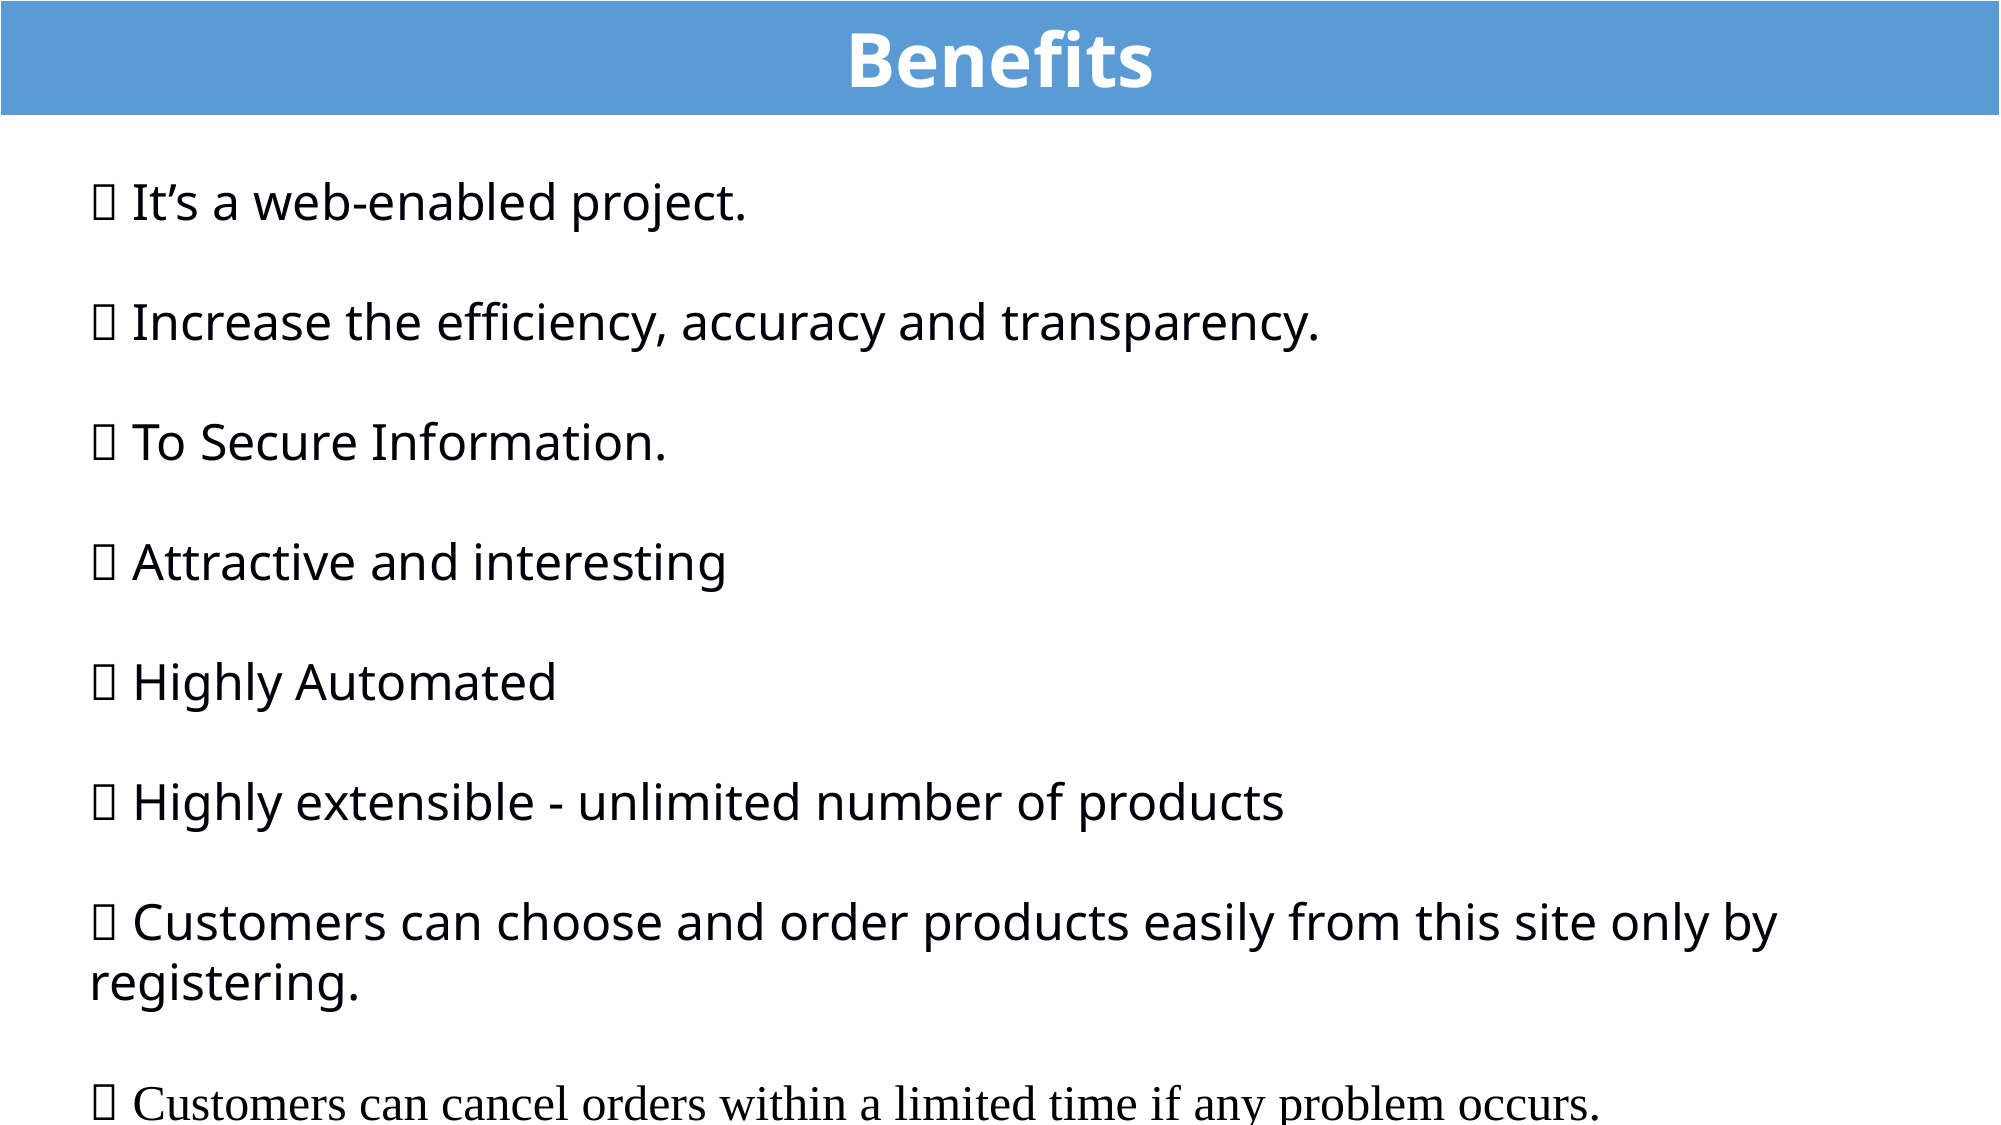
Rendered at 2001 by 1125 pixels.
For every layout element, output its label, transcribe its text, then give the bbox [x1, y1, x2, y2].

text_box  It’s a web-enabled project.  Increase the efficiency, accuracy and transparency.  To Secure Information.  Attractive and interesting  Highly Automated  Highly extensible - unlimited number of products  Customers can choose and order products easily from this site only by registering.  Customers can cancel orders within a limited time if any problem occurs. [0, 103, 2000, 1125]
table_header Benefits [1, 1, 1999, 103]
